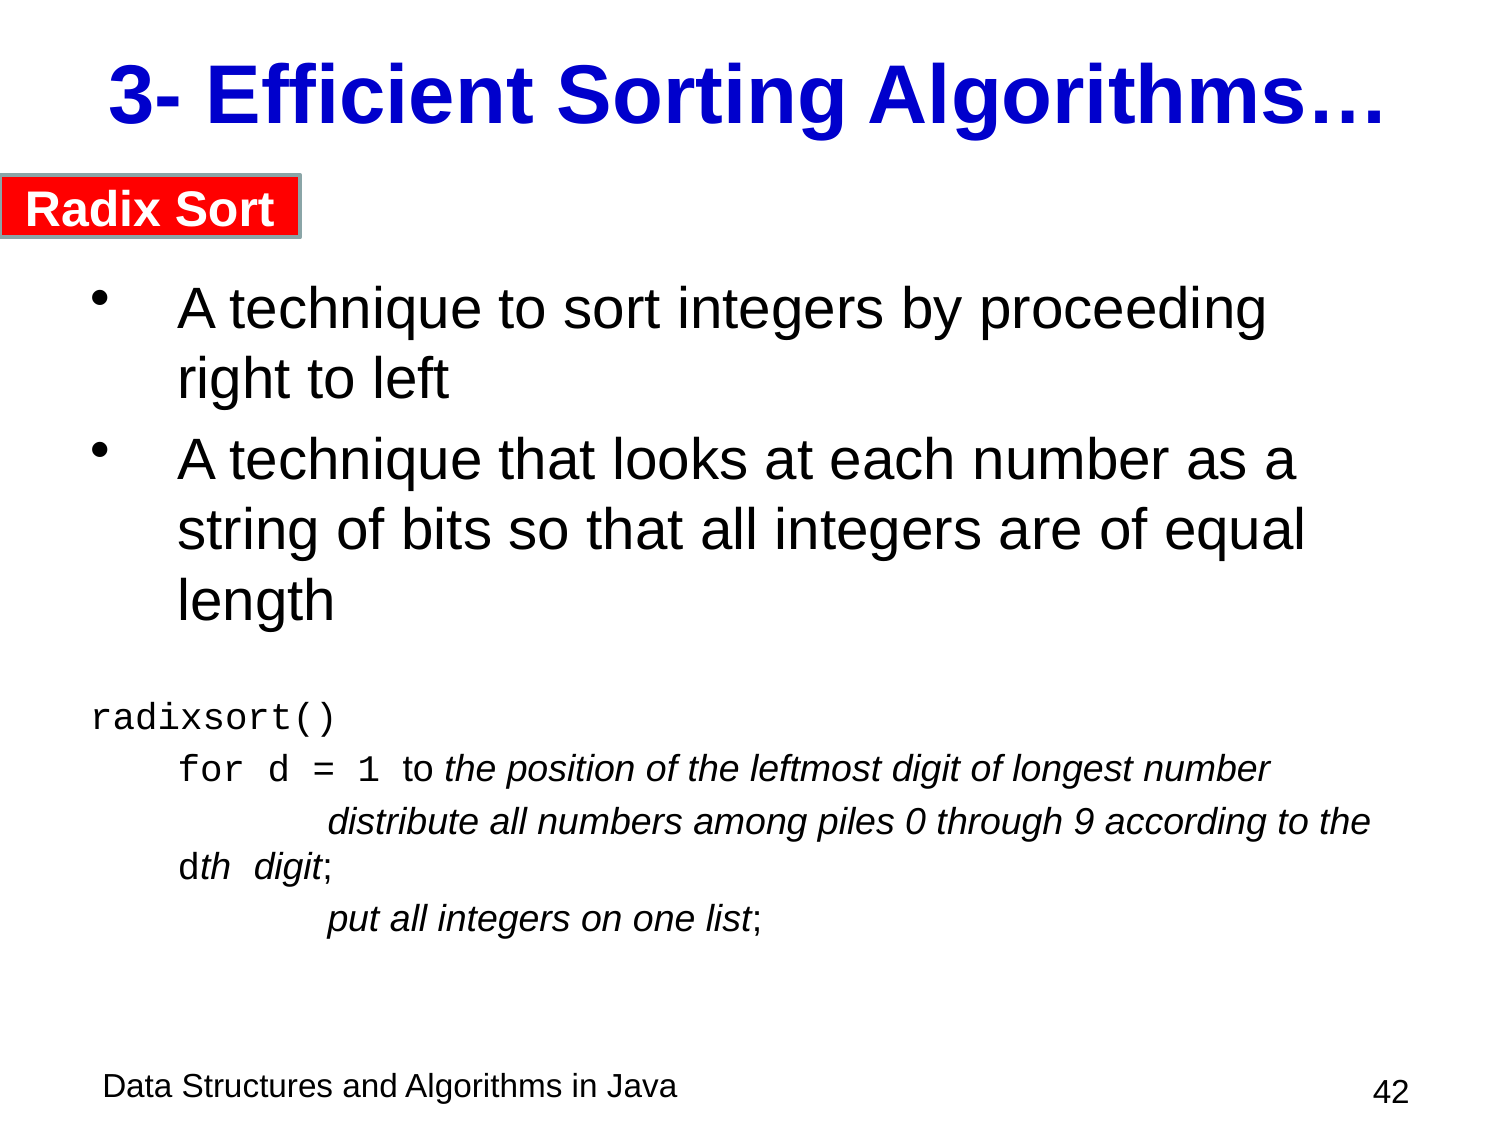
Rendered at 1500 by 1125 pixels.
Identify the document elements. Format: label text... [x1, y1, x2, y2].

slide_number 42 [1312, 1062, 1426, 1113]
title 3- Efficient Sorting Algorithms… [74, 37, 1426, 143]
list A technique to sort integers by proceeding right to left A technique that looks at each number as a string of bits so that all integers are of equal length radixsort() for d = 1 to the position of the leftmost digit of longest number distribute all numbers among piles 0 through 9 according to the dth digit; put all integers on one list; [74, 262, 1463, 1006]
text_box Radix Sort [0, 173, 302, 239]
